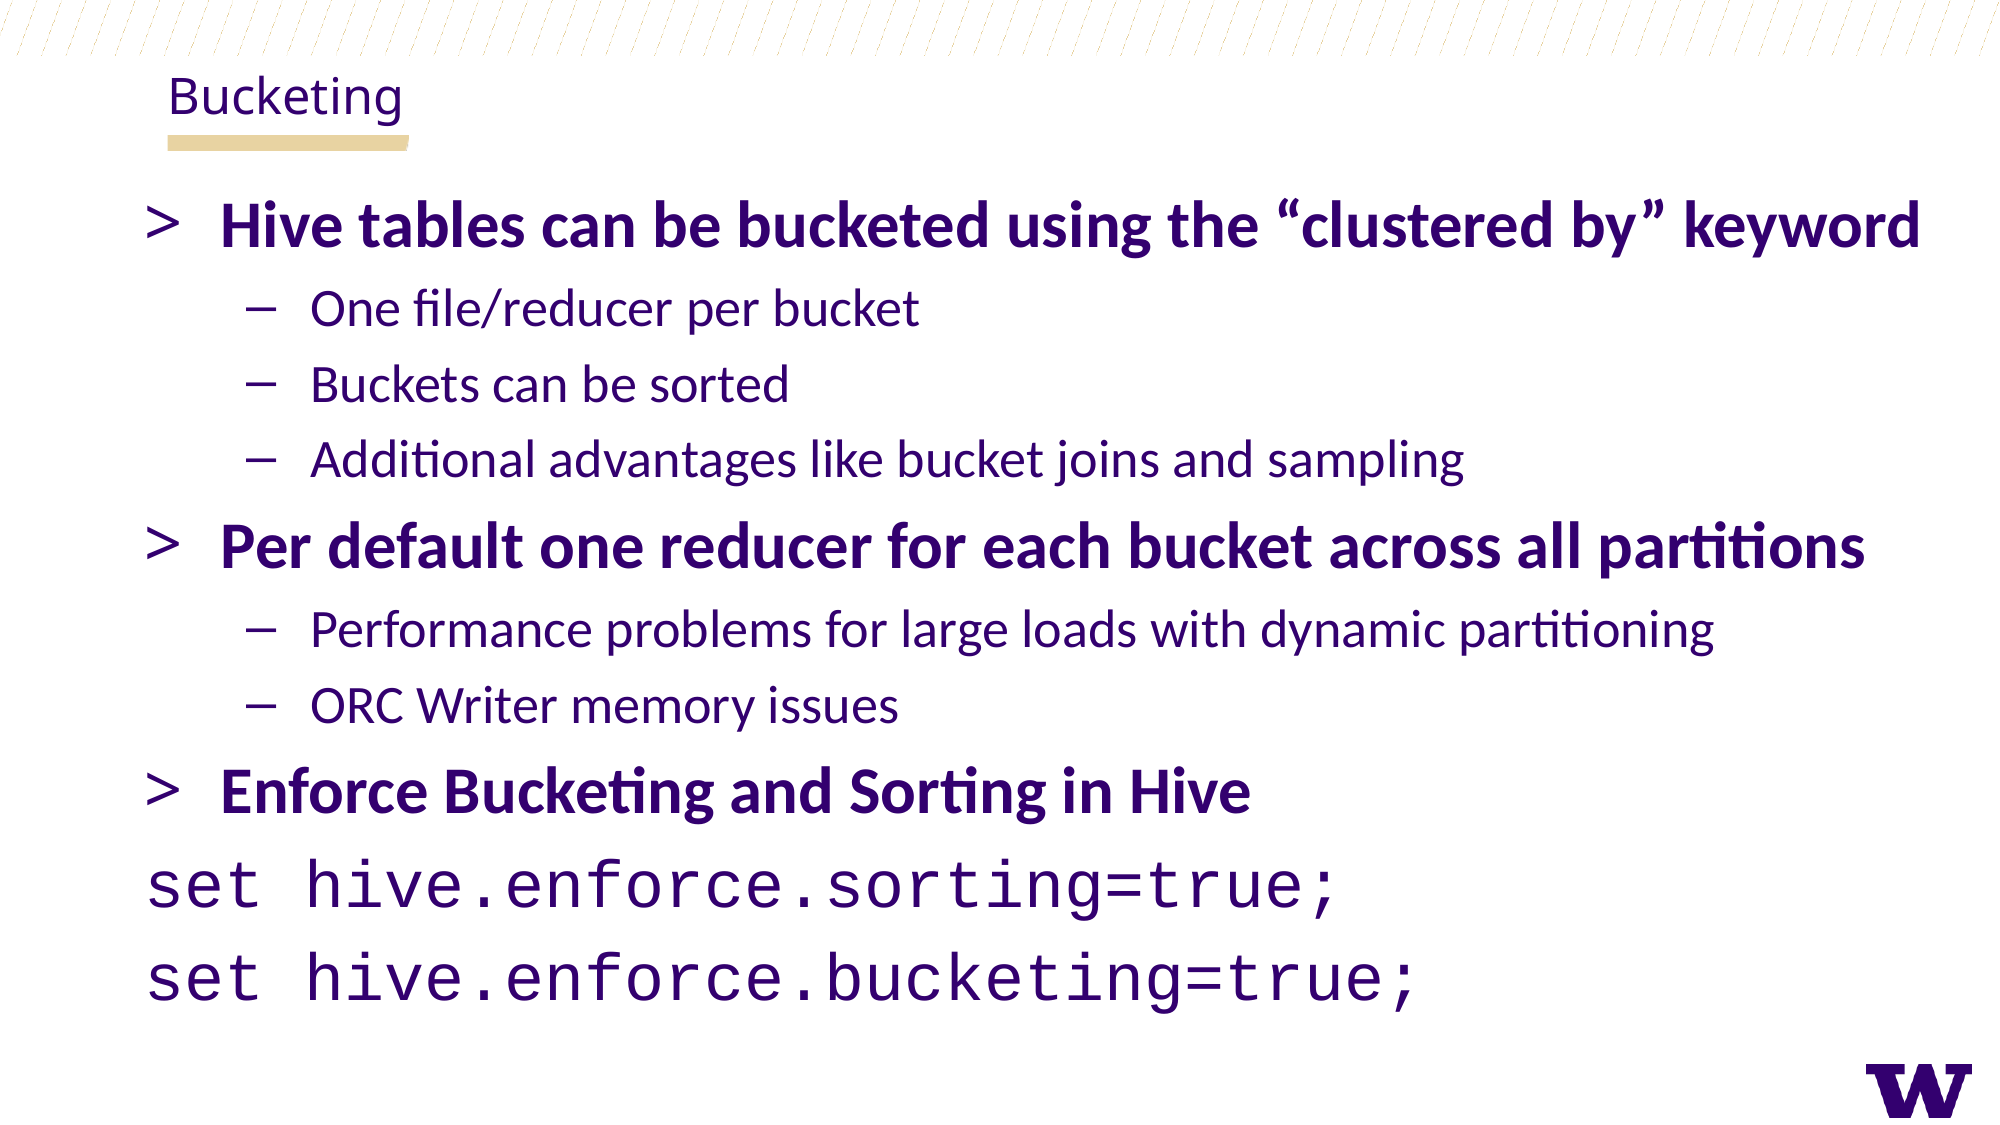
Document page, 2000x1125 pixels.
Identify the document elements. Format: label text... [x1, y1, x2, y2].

list Bucketing [146, 60, 1937, 136]
list Hive tables can be bucketed using the “clustered by” keyword One file/reducer per bucket Buckets can be sorted Additional advantages like bucket joins and sampling Per default one reducer for each bucket across all partitions Performance problems for large loads with dynamic partitioning ORC Writer memory issues Enforce Bucketing and Sorting in Hive set hive.enforce.sorting=true; set hive.enforce.bucketing=true; [144, 181, 1937, 1053]
picture [0, 0, 2000, 56]
